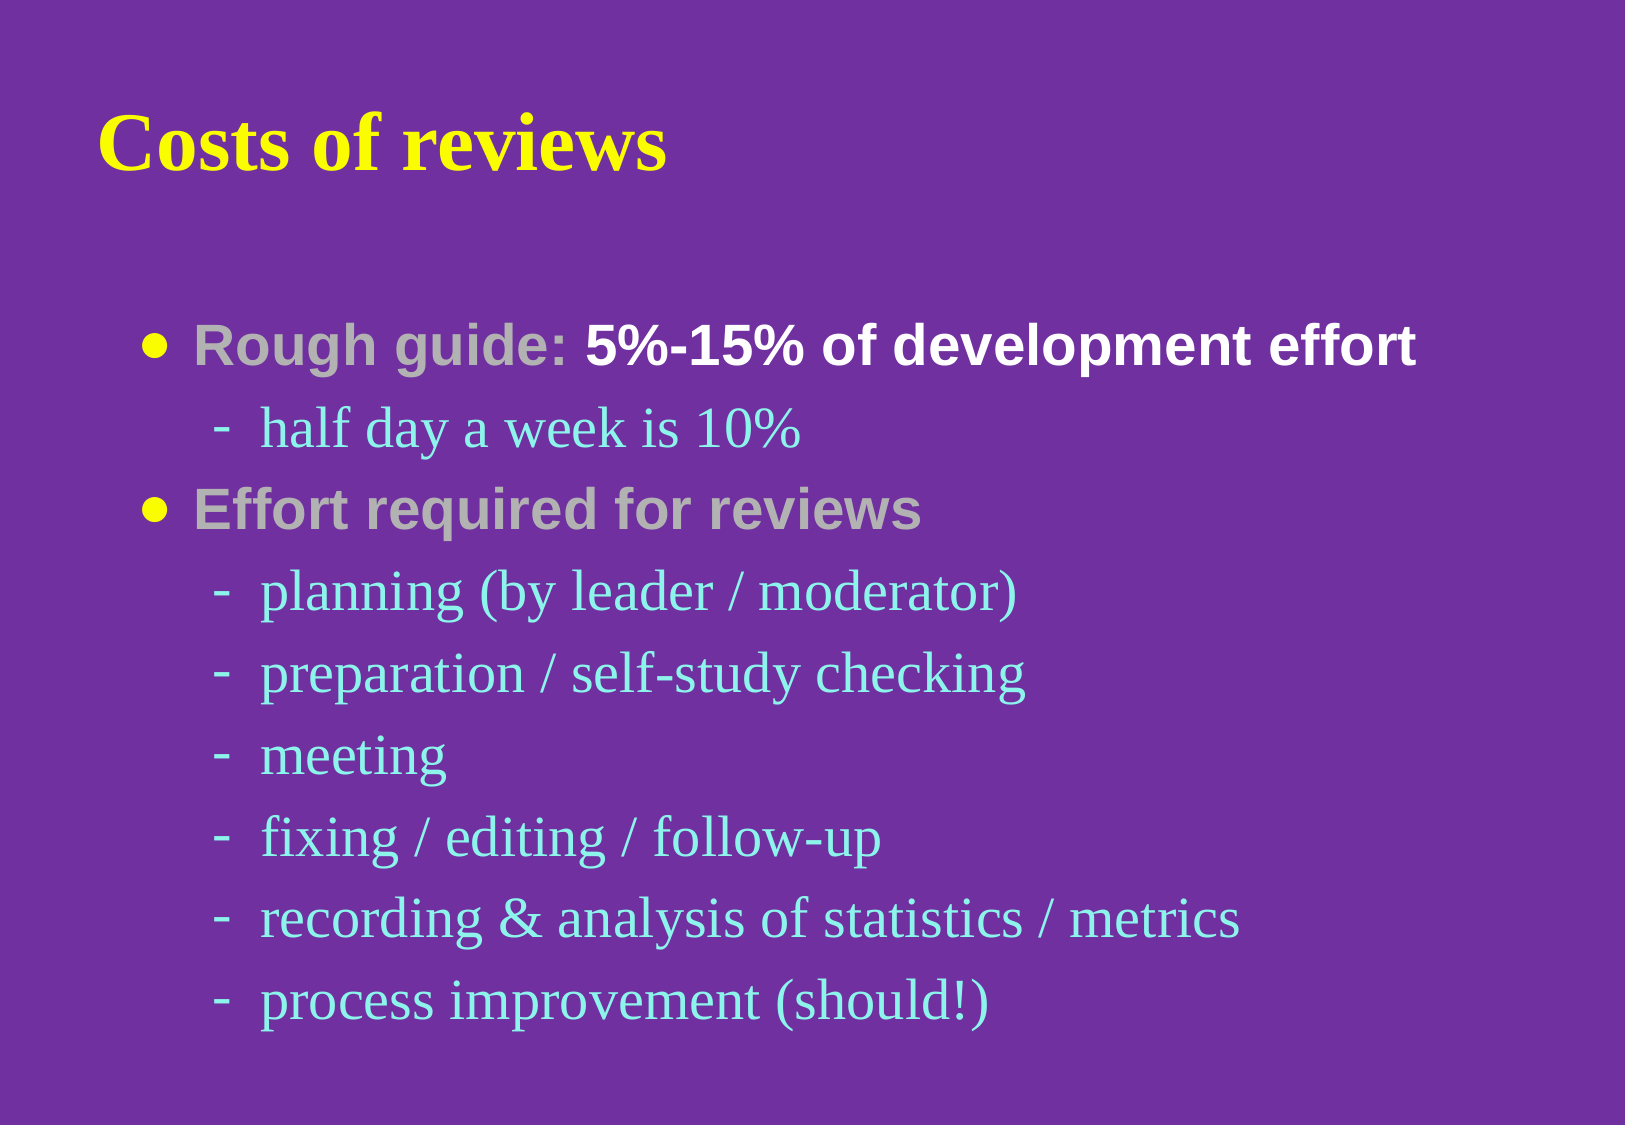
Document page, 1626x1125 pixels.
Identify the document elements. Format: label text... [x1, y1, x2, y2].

list Rough guide: 5%-15% of development effort half day a week is 10% Effort required for reviews planning (by leader / moderator) preparation / self-study checking meeting fixing / editing / follow-up recording & analysis of statistics / metrics process improvement (should!) [121, 299, 1504, 1000]
title Costs of reviews [81, 87, 1463, 188]
